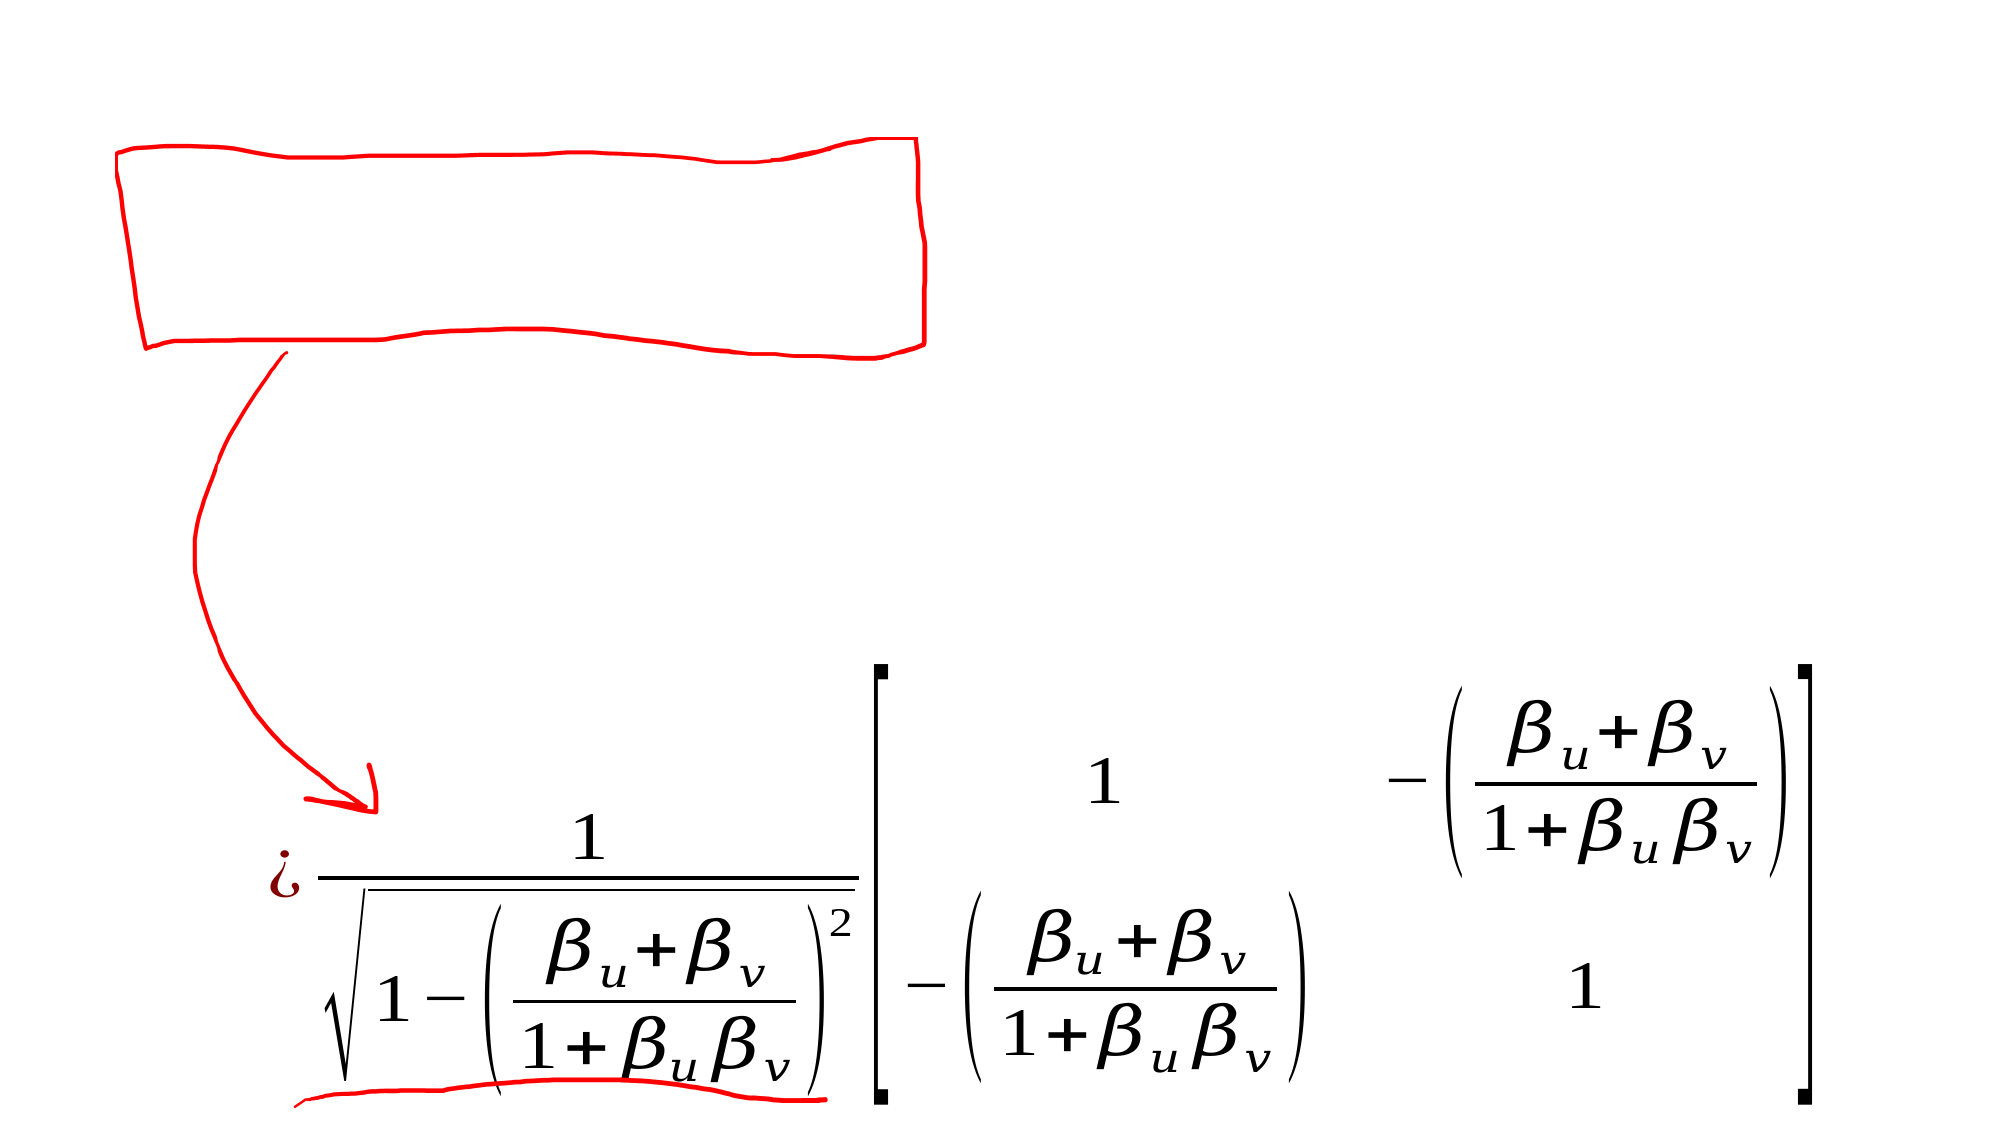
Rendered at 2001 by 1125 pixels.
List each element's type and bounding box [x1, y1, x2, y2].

picture [115, 137, 936, 1118]
